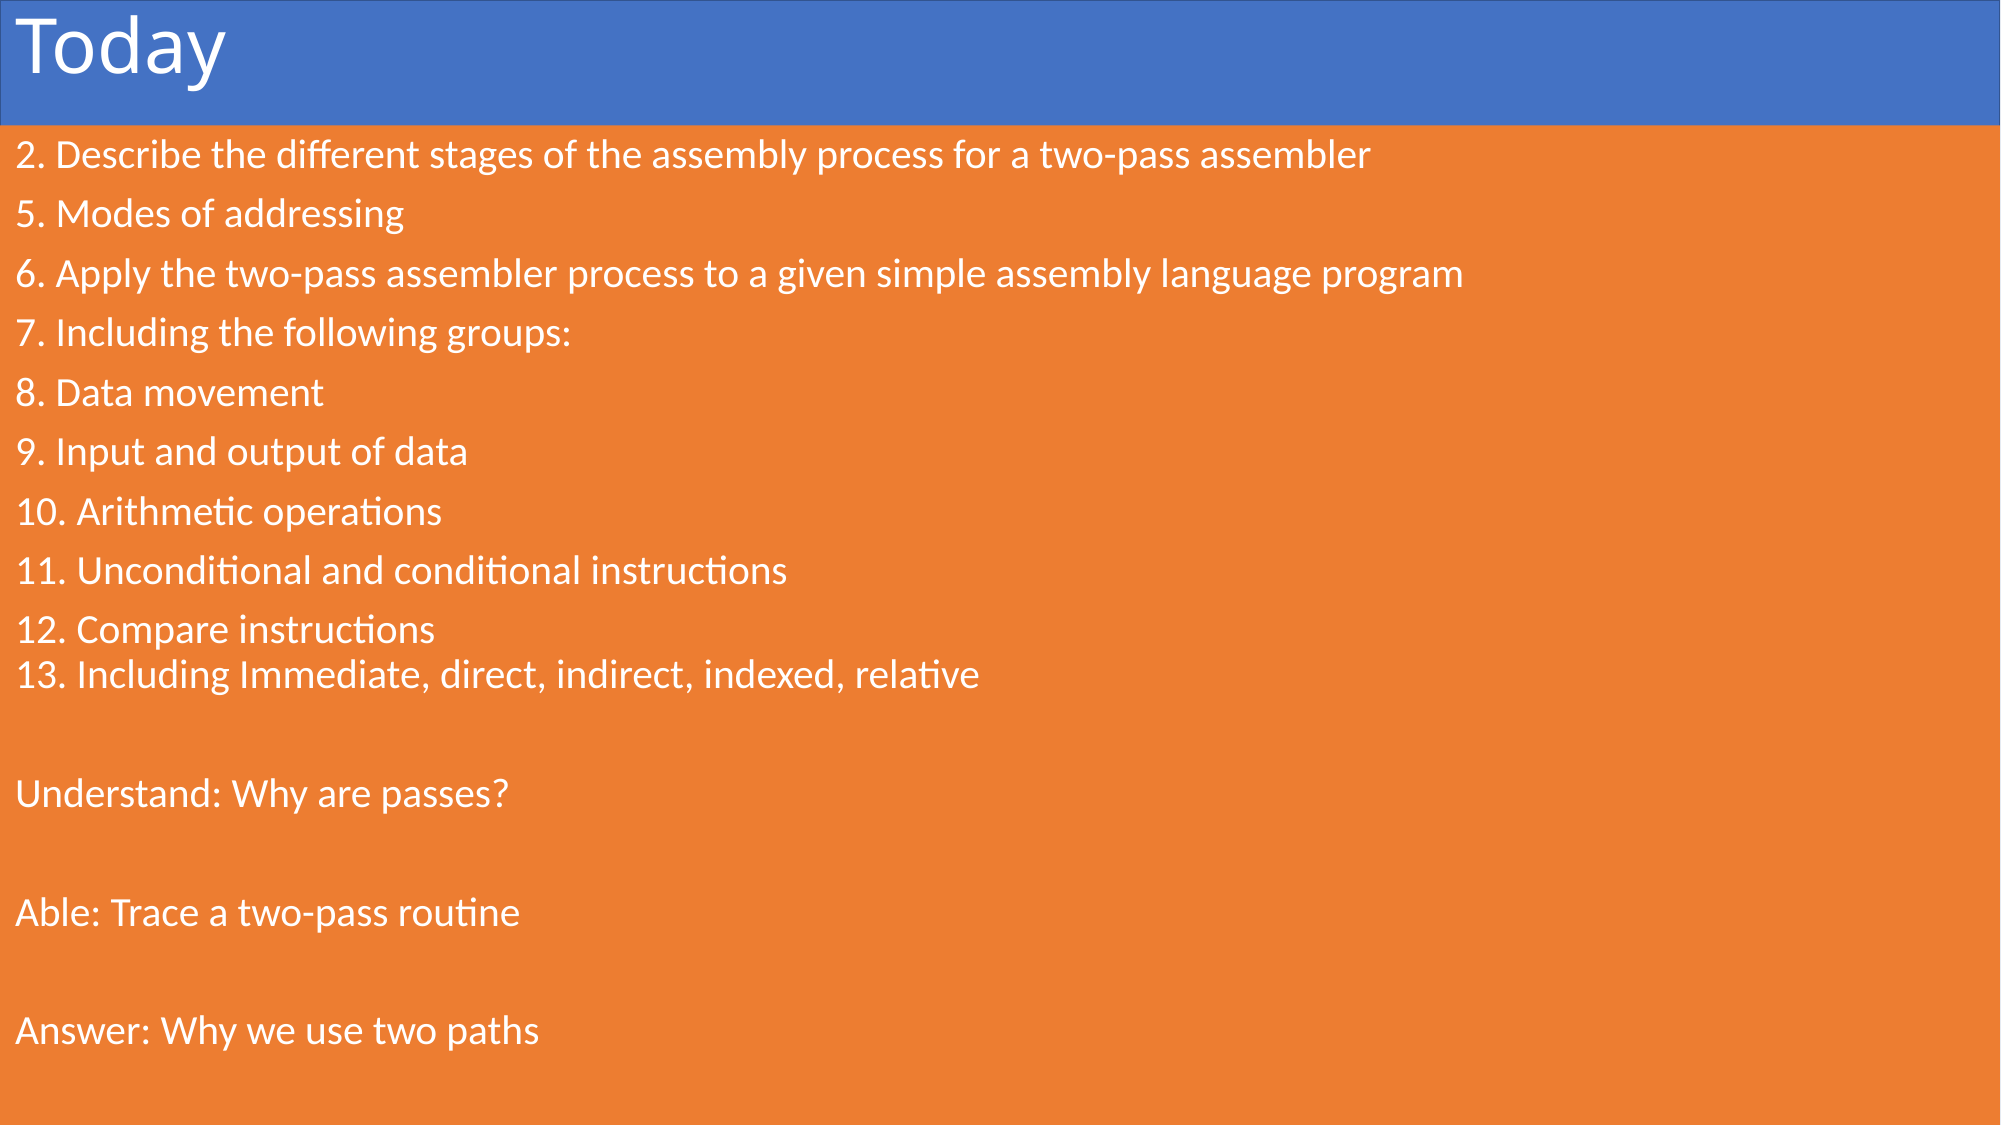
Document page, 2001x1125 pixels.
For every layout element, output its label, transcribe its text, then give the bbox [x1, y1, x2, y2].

list 2. Describe the different stages of the assembly process for a two-pass assembler 5. Modes of addressing 6. Apply the two-pass assembler process to a given simple assembly language program 7. Including the following groups: 8. Data movement 9. Input and output of data 10. Arithmetic operations 11. Unconditional and conditional instructions 12. Compare instructions 13. Including Immediate, direct, indirect, indexed, relative Understand: Why are passes? Able: Trace a two-pass routine Answer: Why we use two paths [0, 125, 2000, 1125]
title Today [0, 0, 2000, 98]
